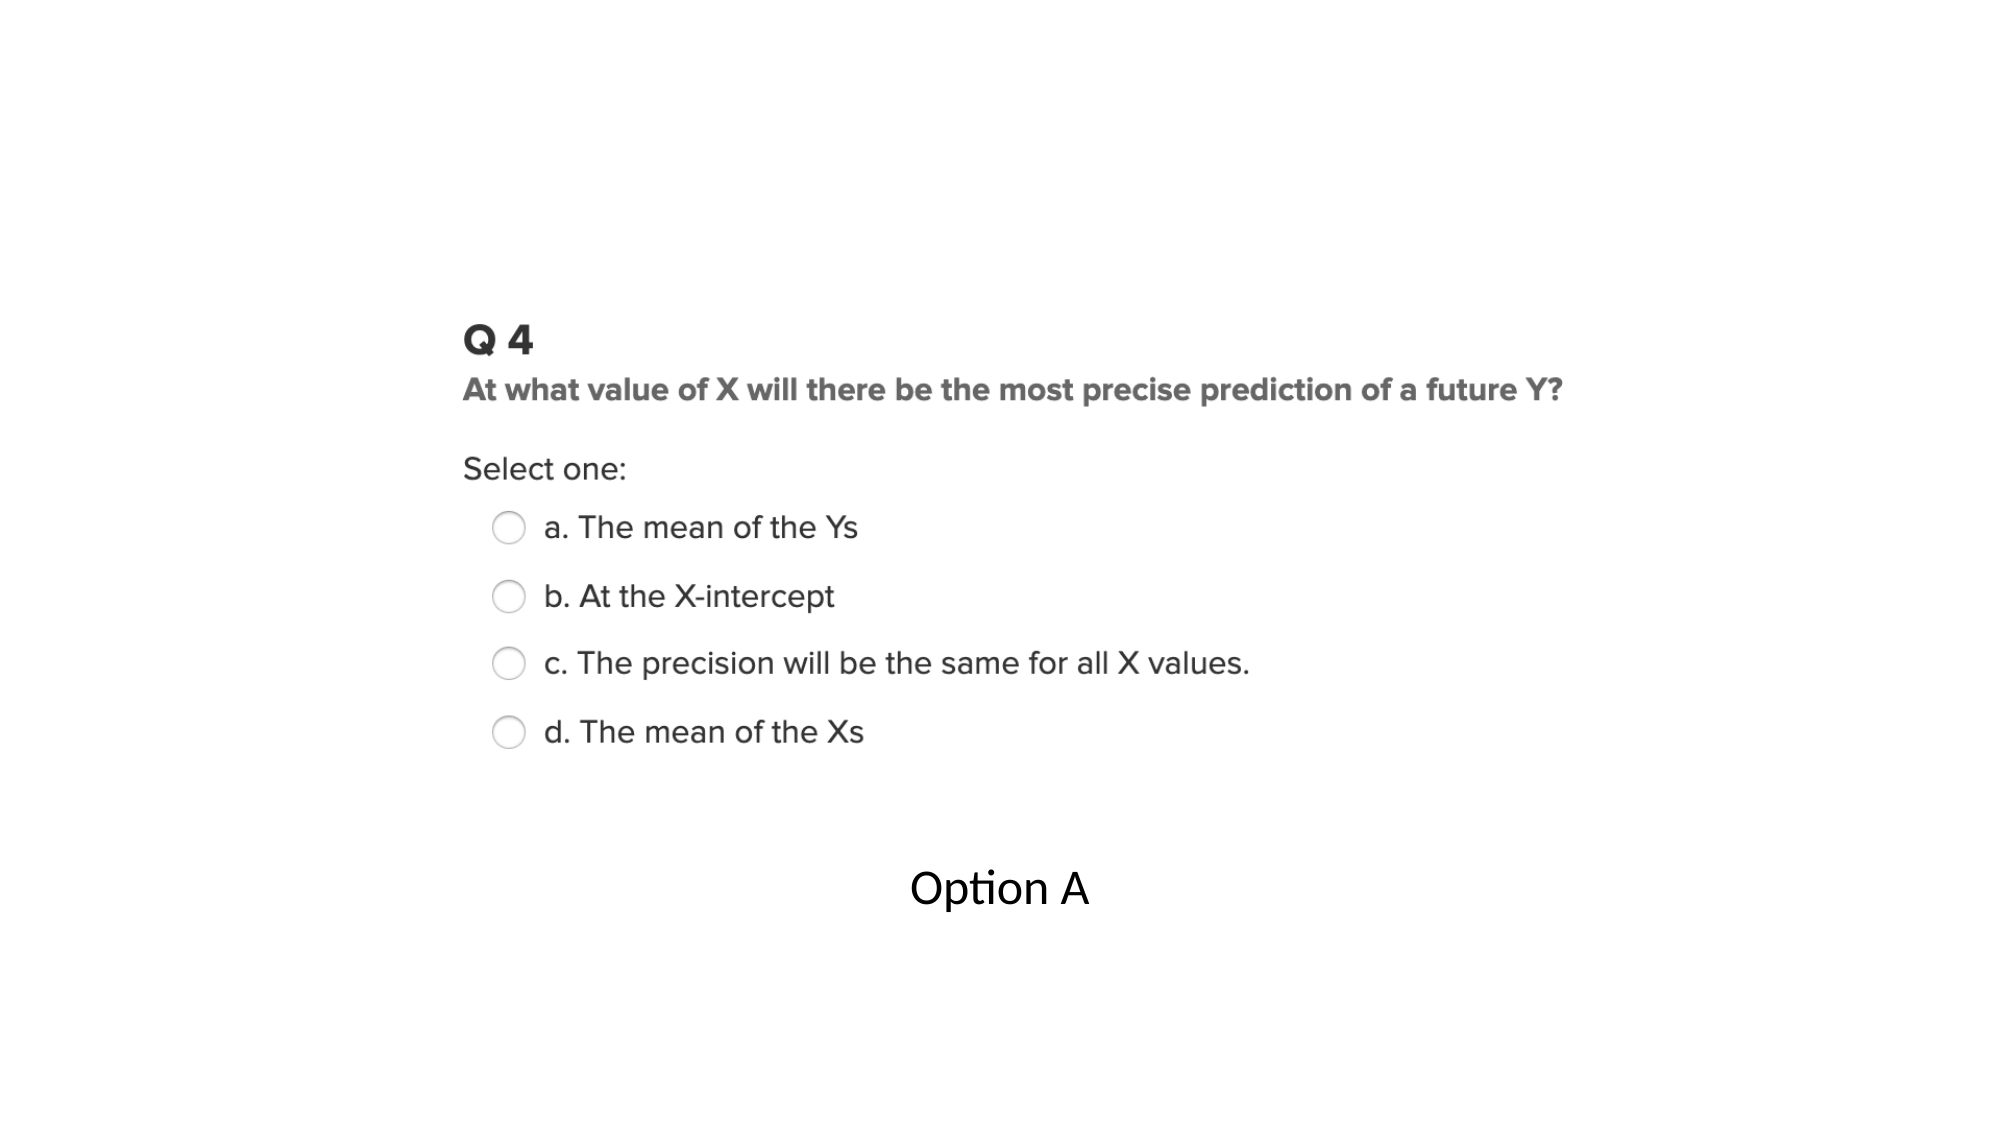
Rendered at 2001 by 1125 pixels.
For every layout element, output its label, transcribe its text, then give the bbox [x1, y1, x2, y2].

picture [413, 298, 1587, 774]
subtitle Option A [249, 853, 1750, 1125]
